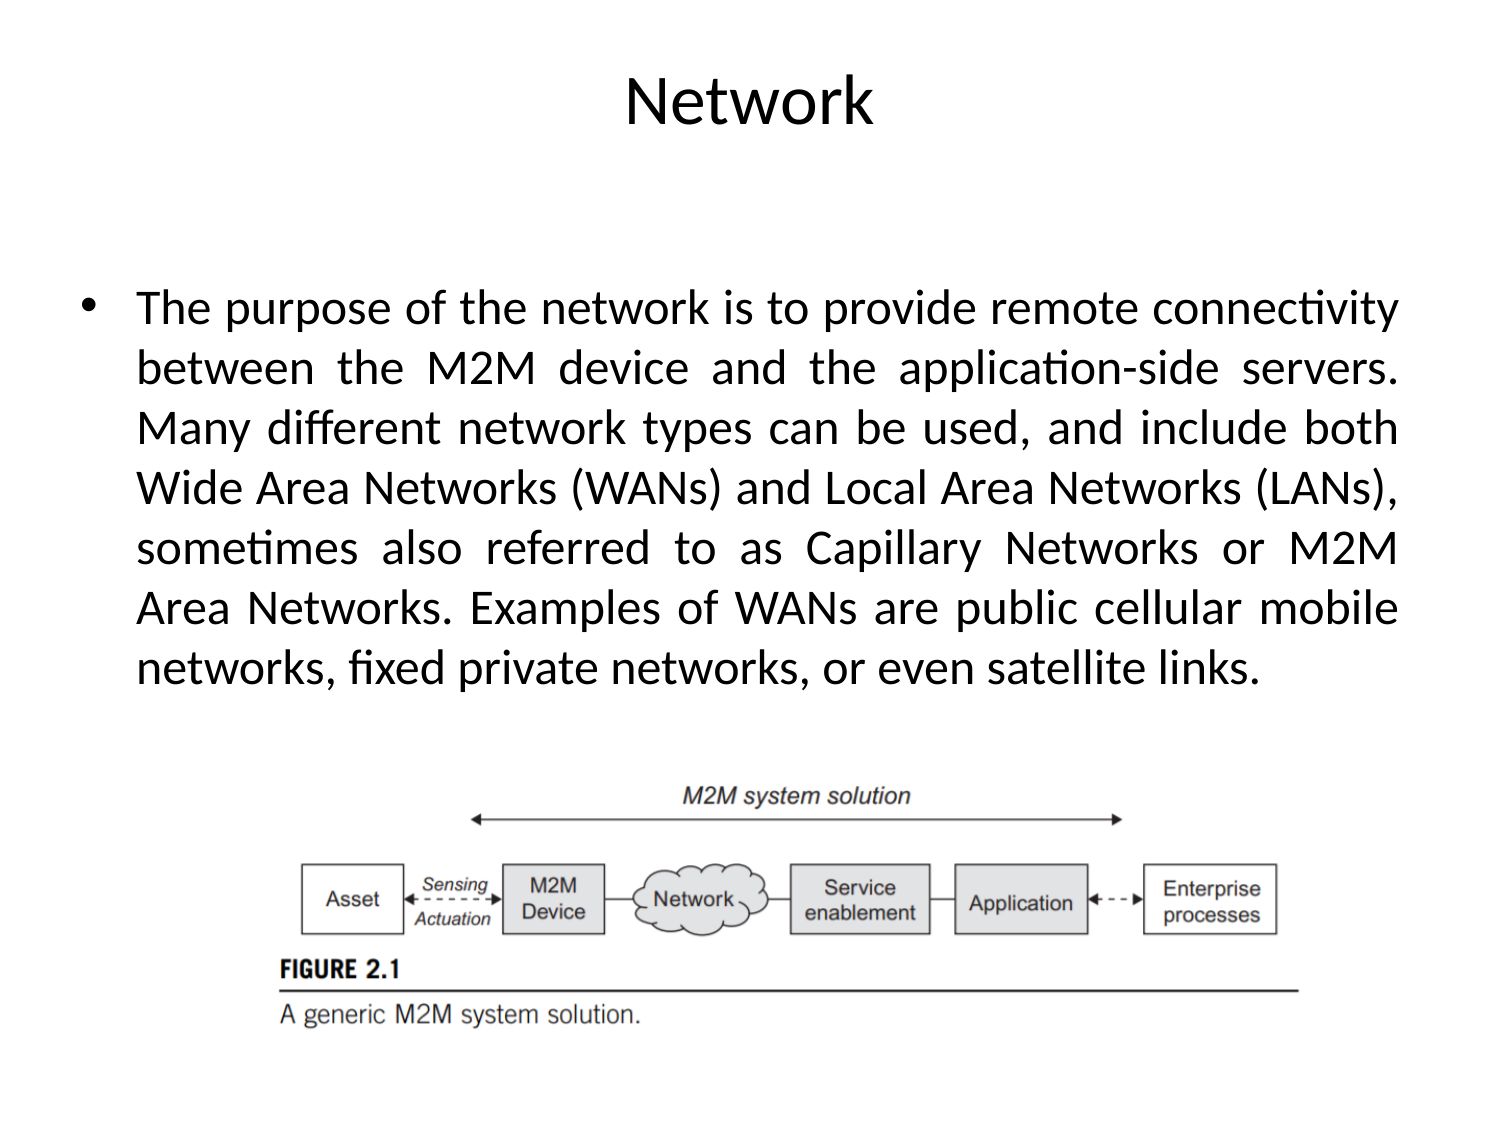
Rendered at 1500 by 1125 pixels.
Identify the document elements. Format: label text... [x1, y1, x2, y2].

picture [182, 739, 1364, 1051]
list The purpose of the network is to provide remote connectivity between the M2M device and the application-side servers. Many different network types can be used, and include both Wide Area Networks (WANs) and Local Area Networks (LANs), sometimes also referred to as Capillary Networks or M2M Area Networks. Examples of WANs are public cellular mobile networks, fixed private networks, or even satellite links. [64, 267, 1415, 1010]
title Network [75, 45, 1425, 233]
